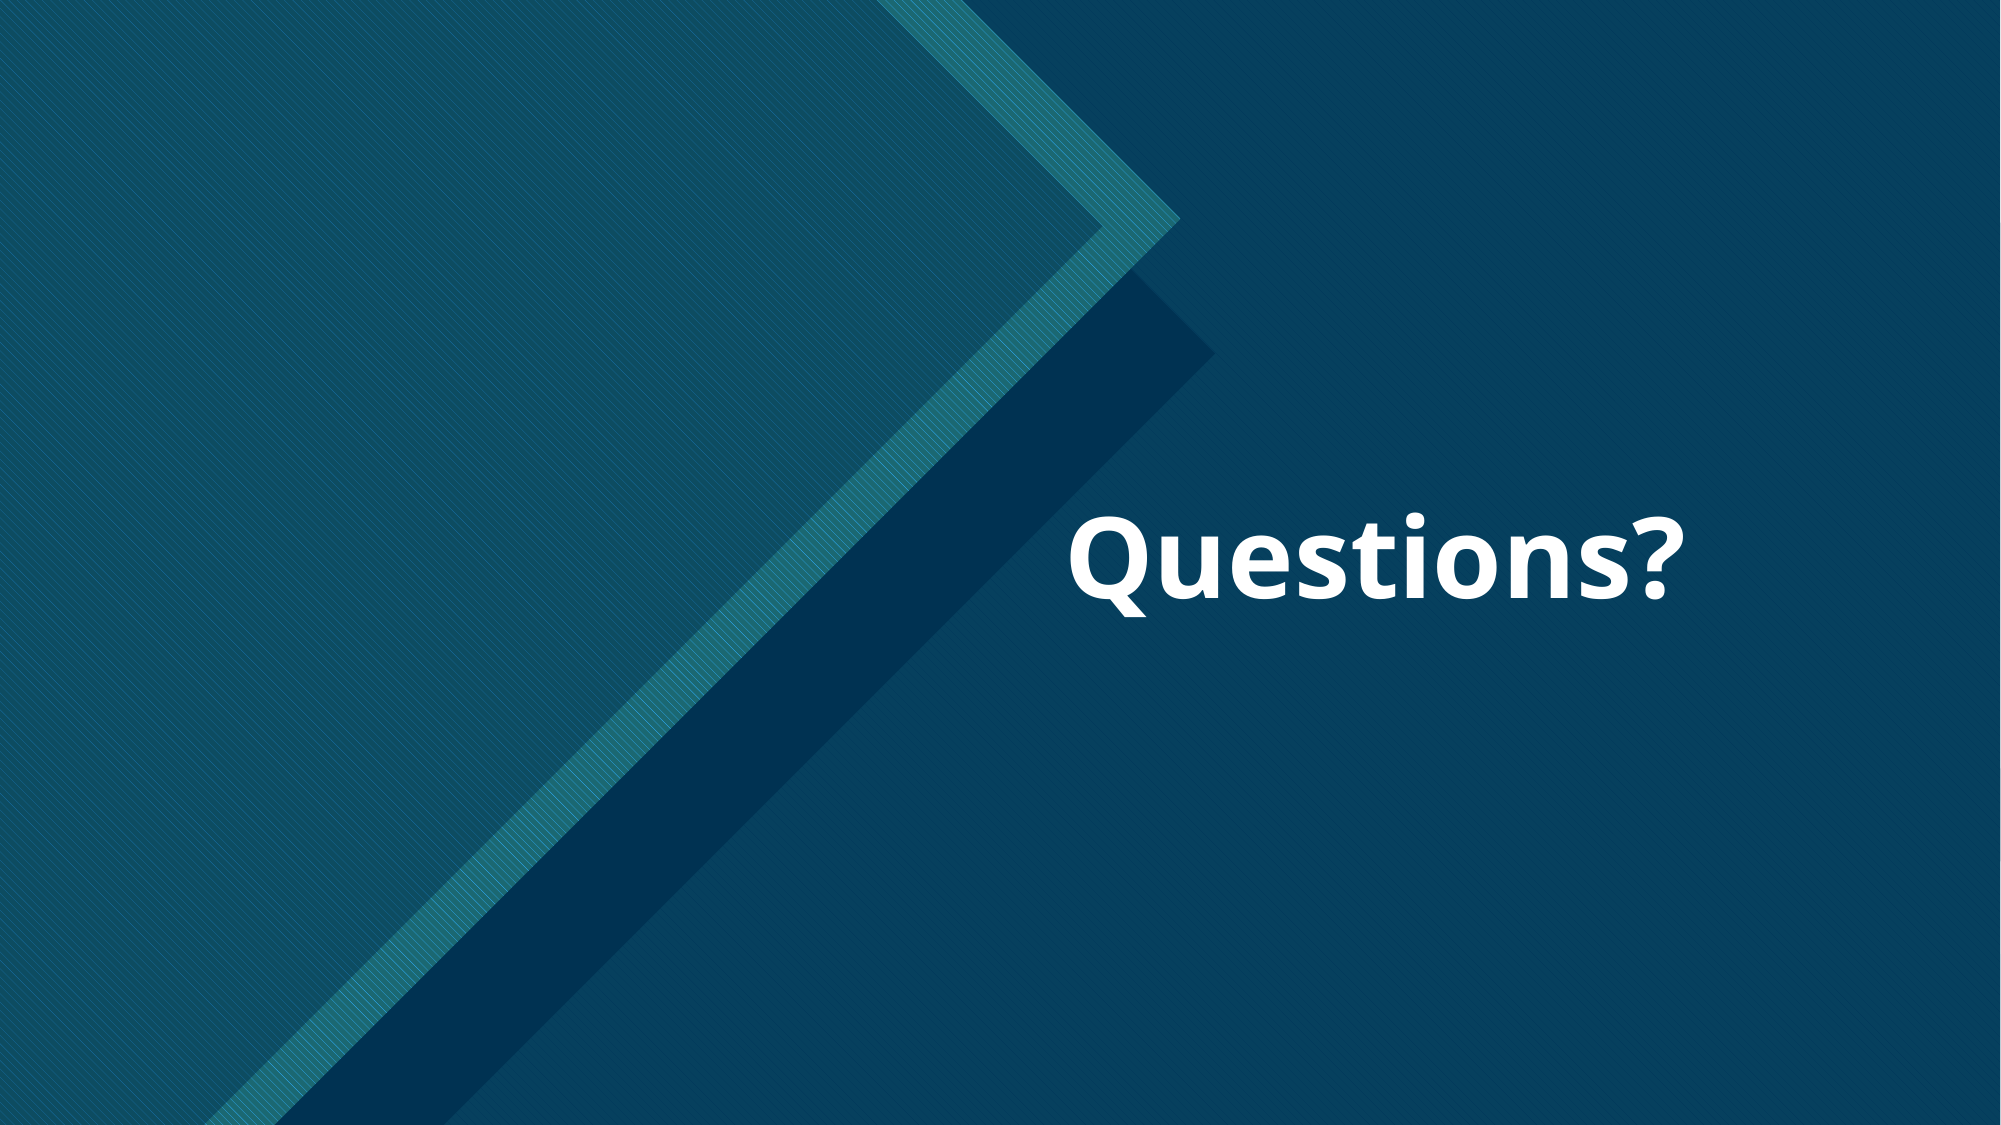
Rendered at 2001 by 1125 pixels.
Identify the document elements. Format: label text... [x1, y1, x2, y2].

title Questions? [1049, 460, 1861, 665]
